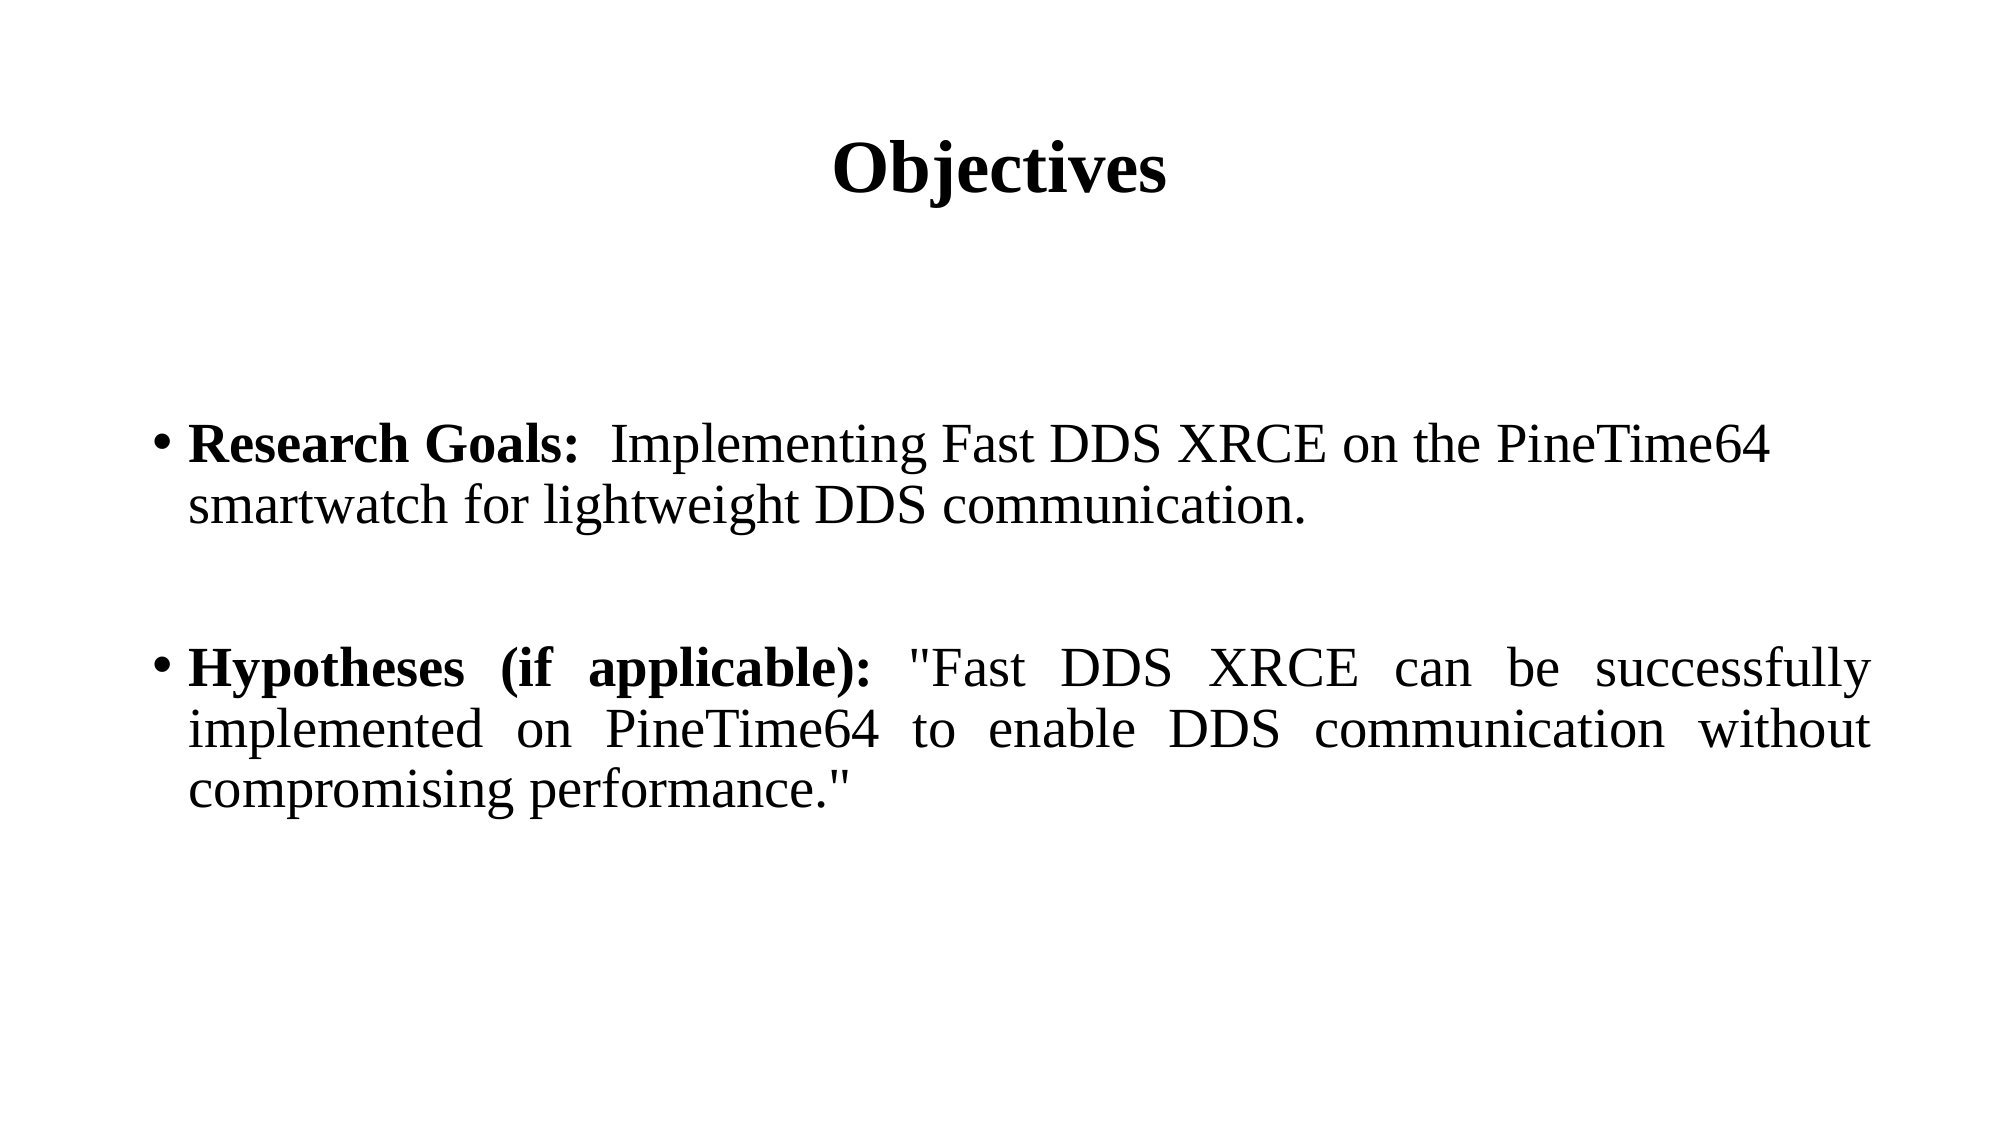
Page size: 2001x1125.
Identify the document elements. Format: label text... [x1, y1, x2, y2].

list Research Goals: Implementing Fast DDS XRCE on the PineTime64 smartwatch for lightweight DDS communication. Hypotheses (if applicable): "Fast DDS XRCE can be successfully implemented on PineTime64 to enable DDS communication without compromising performance." [137, 318, 1887, 832]
title Objectives [137, 59, 1863, 278]
